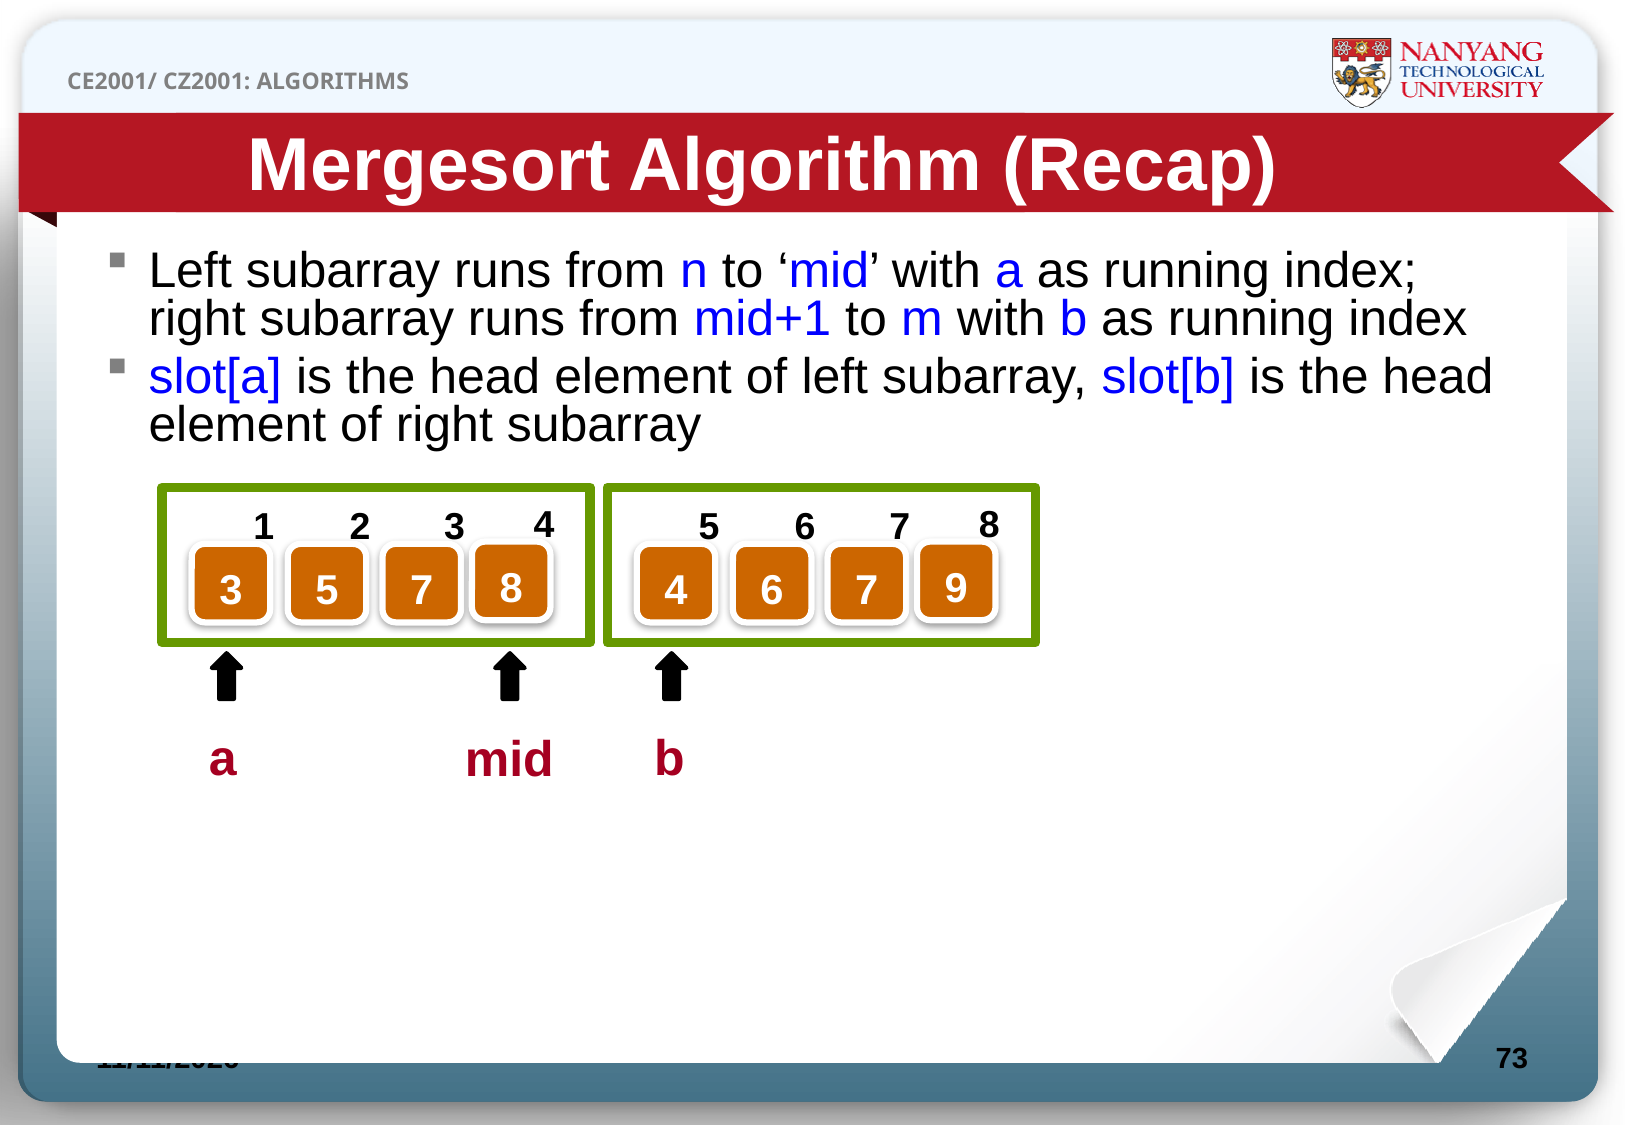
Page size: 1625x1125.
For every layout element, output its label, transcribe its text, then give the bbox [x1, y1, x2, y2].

picture [0, 0, 1625, 1125]
list Mergesort Algorithm (Recap) [60, 119, 1467, 201]
text_box 1 [221, 481, 306, 485]
text_box 6 [762, 481, 848, 559]
text_box [605, 485, 1037, 645]
text_box [160, 485, 592, 645]
text_box a [193, 706, 253, 794]
text_box 7 [824, 540, 909, 626]
text_box 5 [284, 540, 370, 626]
text_box 7 [379, 540, 464, 626]
text_box [209, 651, 244, 702]
list Left subarray runs from n to ‘mid’ with a as running index; right subarray runs from mid+1 to m with b as running index slot[a] is the head element of left subarray, slot[b] is the head element of right subarray [60, 241, 1544, 1063]
text_box b [639, 706, 700, 794]
text_box [493, 651, 527, 702]
text_box 6 [729, 540, 815, 626]
text_box [654, 651, 689, 702]
text_box 8 [468, 538, 554, 624]
text_box 9 [913, 538, 999, 624]
text_box 3 [412, 481, 497, 559]
text_box mid [449, 706, 569, 794]
text_box 5 [666, 481, 752, 485]
text_box 2 [317, 481, 402, 559]
text_box 8 [946, 479, 1032, 557]
text_box 7 [857, 481, 942, 559]
text_box 4 [501, 479, 587, 557]
